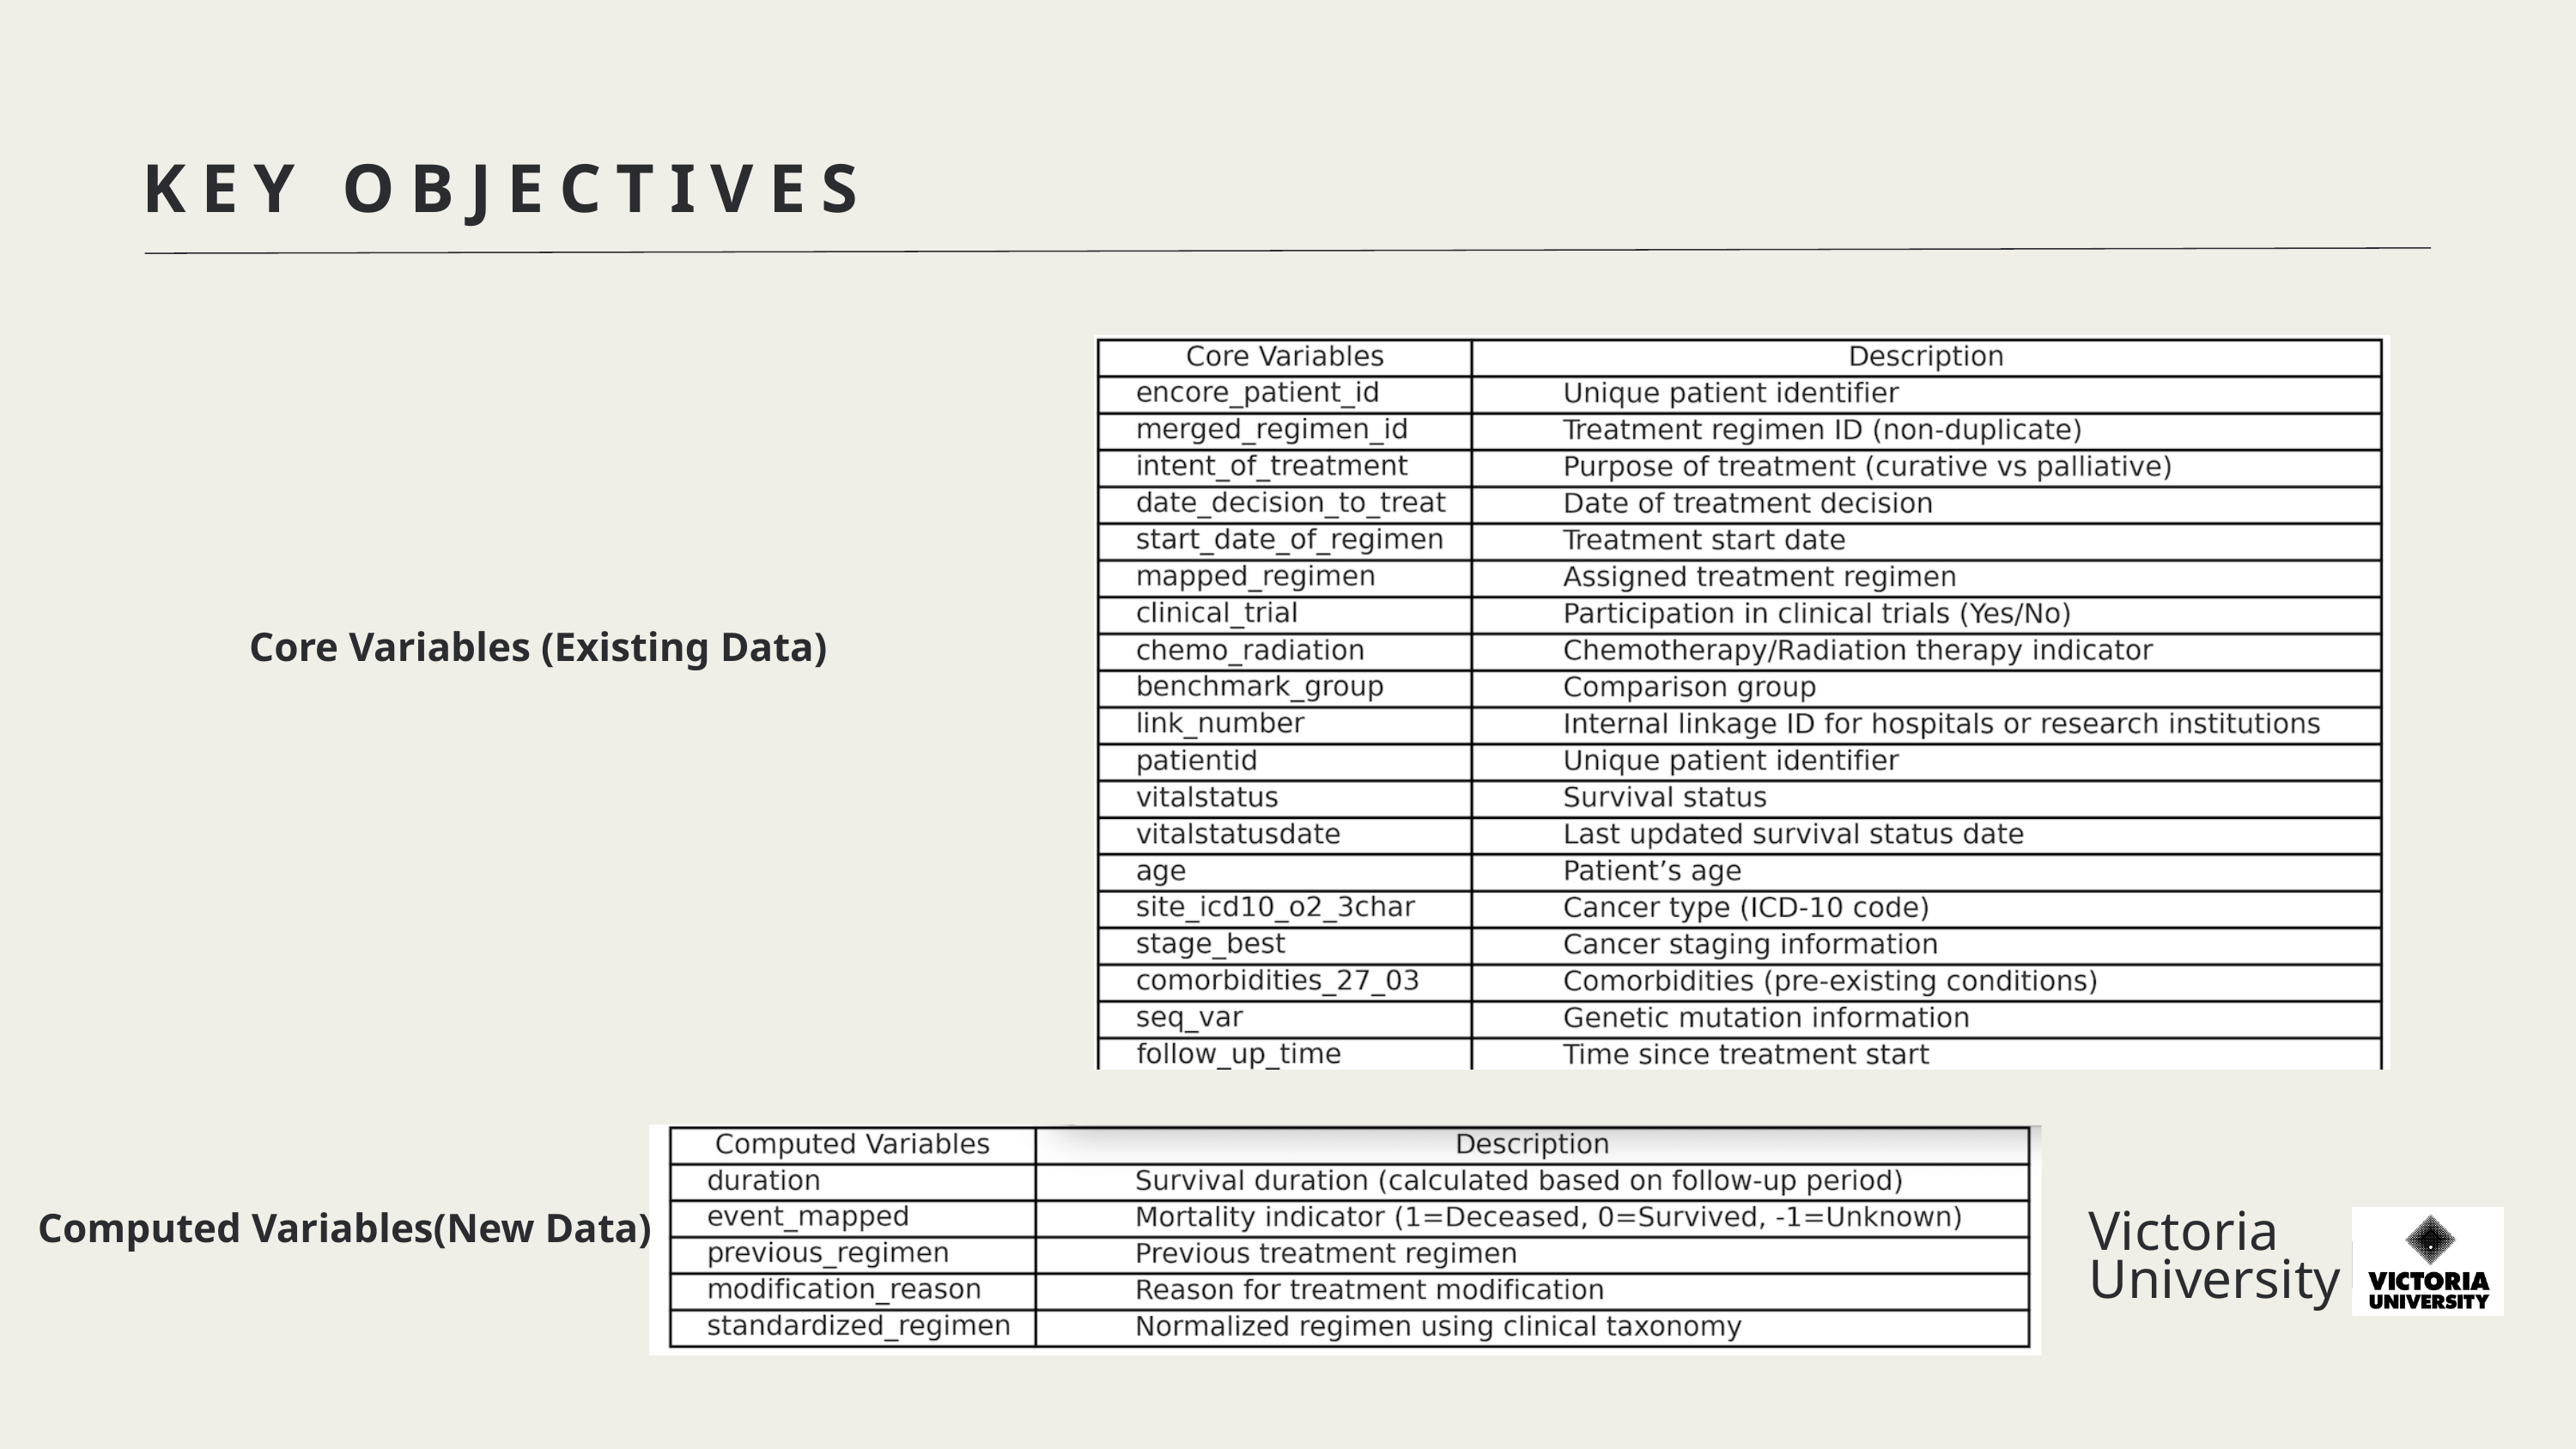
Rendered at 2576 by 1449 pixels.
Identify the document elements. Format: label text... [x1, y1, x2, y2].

text_box Core Variables (Existing Data) [249, 614, 975, 670]
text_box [2088, 1203, 2505, 1316]
text_box [1094, 335, 2391, 1070]
text_box Computed Variables(New Data) [38, 1195, 763, 1251]
text_box KEY OBJECTIVES [142, 132, 2428, 226]
text_box [649, 1125, 2042, 1355]
